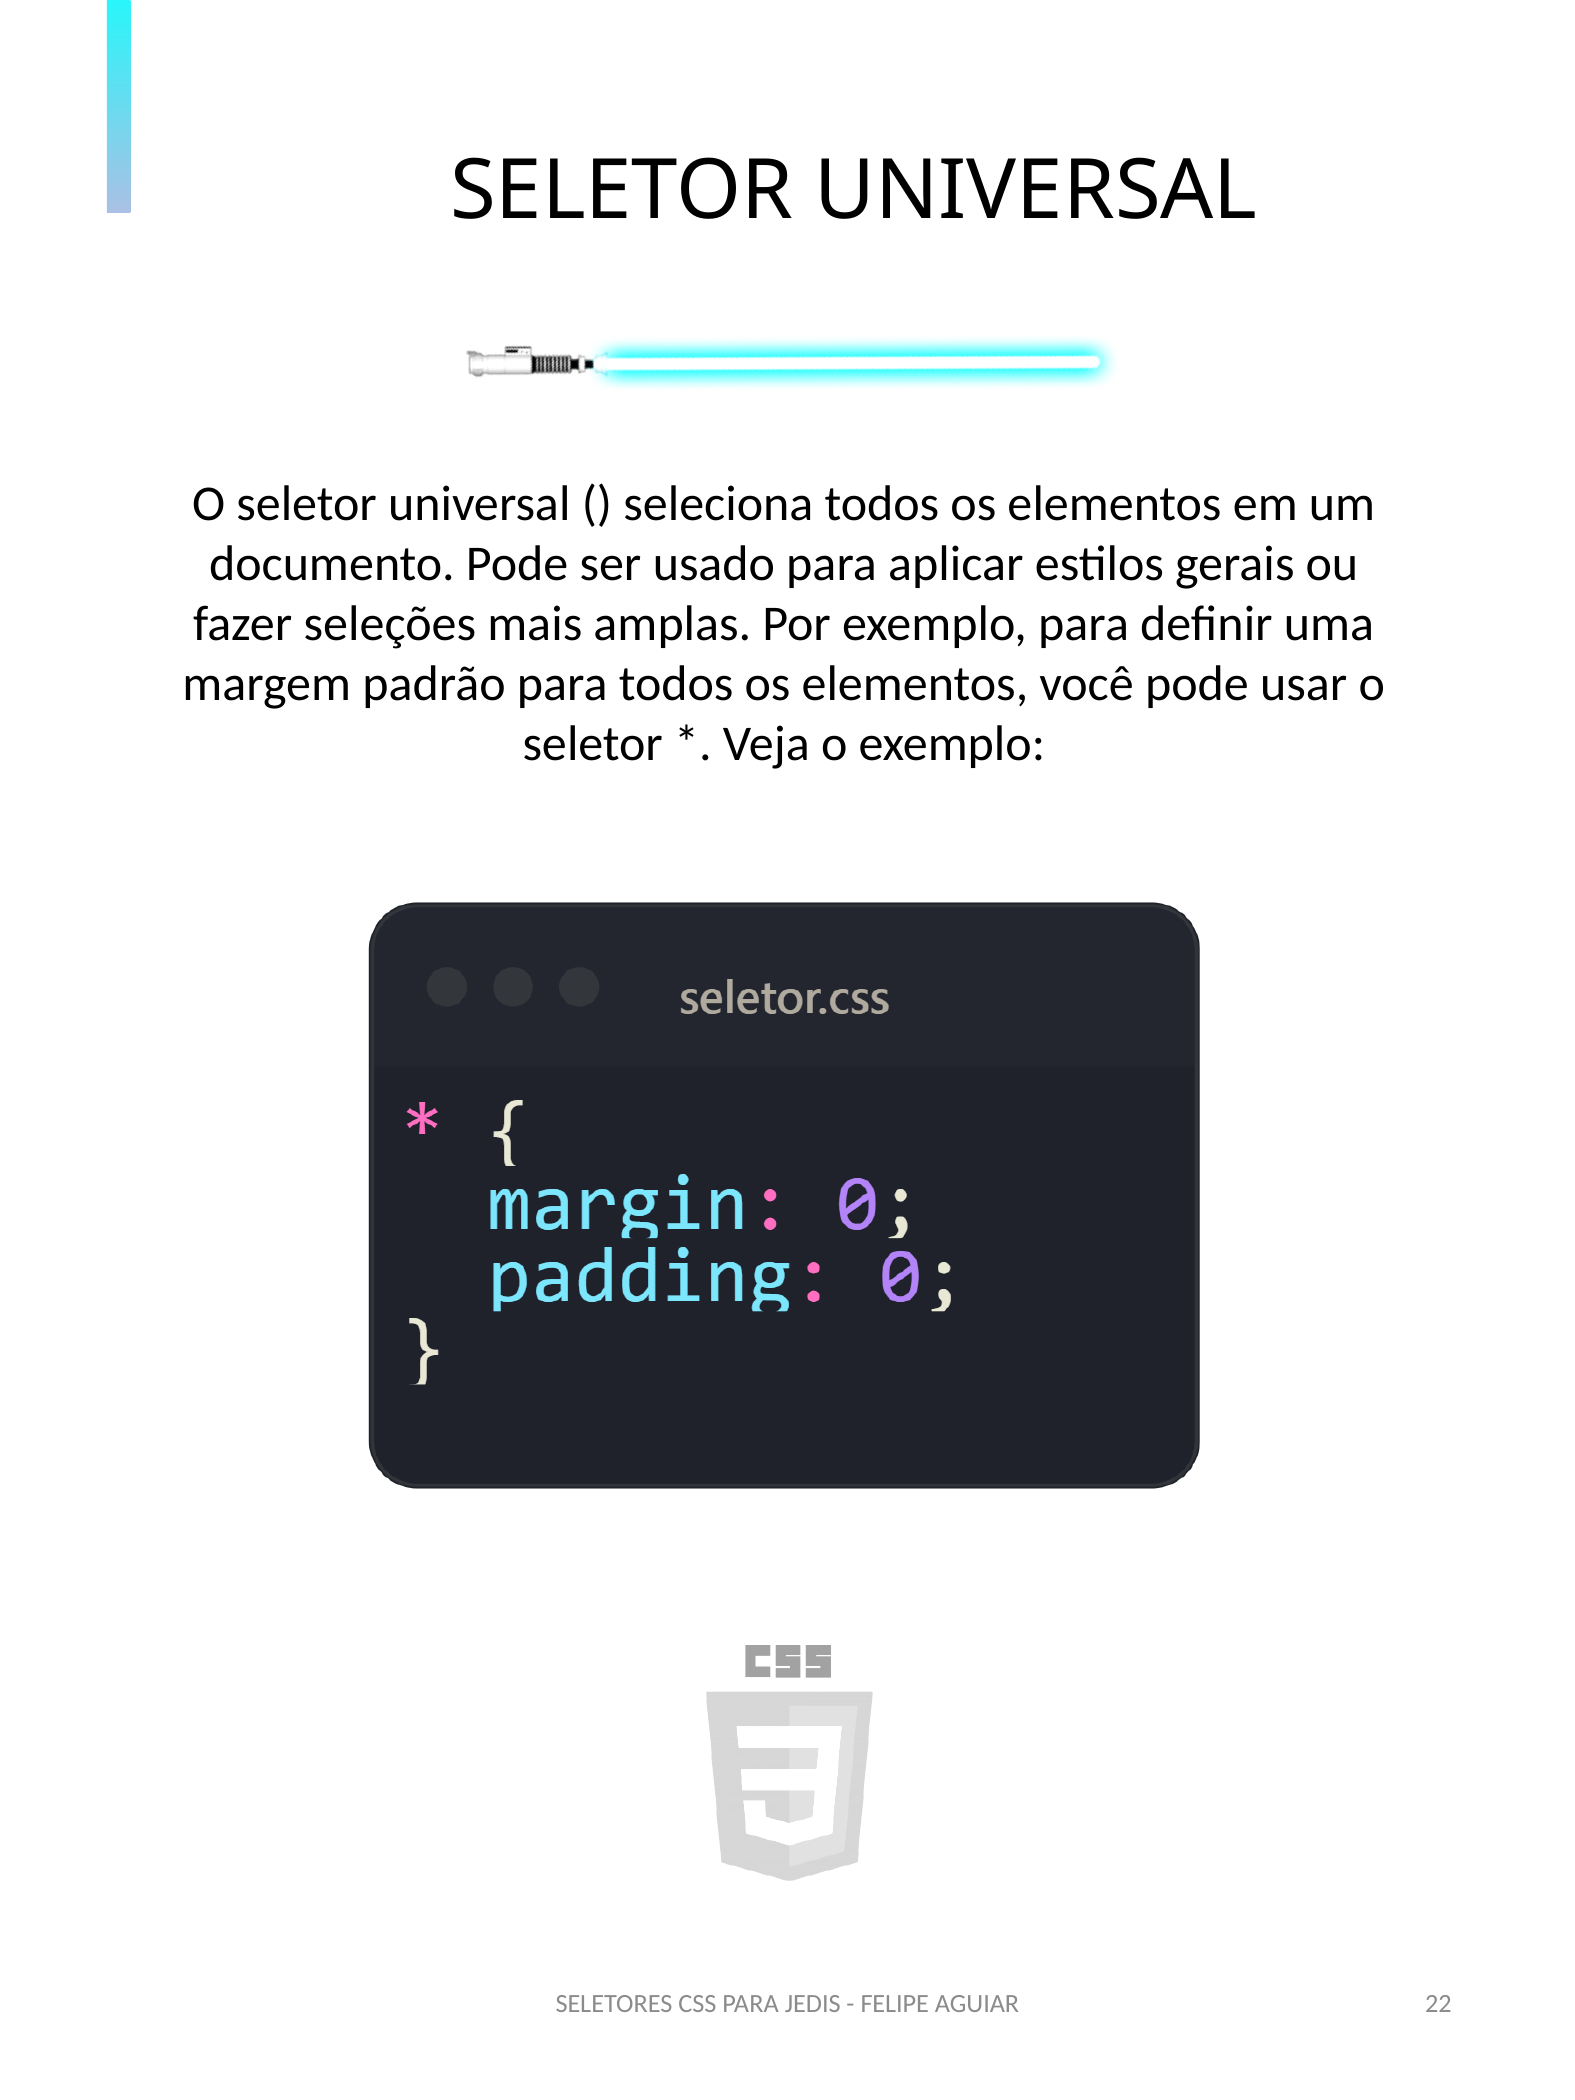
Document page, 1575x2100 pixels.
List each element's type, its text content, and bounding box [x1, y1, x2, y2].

picture [437, 35, 1139, 686]
picture [0, 835, 1572, 1555]
text_box SELETOR UNIVERSAL [435, 127, 594, 243]
slide_number 22 [1112, 1946, 1467, 2059]
picture [579, 1637, 995, 1881]
footer SELETORES CSS PARA JEDIS - FELIPE AGUIAR [521, 1946, 1054, 2059]
text_box [106, 0, 131, 213]
text_box O seletor universal () seleciona todos os elementos em um documento. Pode ser usado para aplicar estilos gerais ou fazer seleções mais amplas. Por exemplo, para definir uma margem padrão para todos os elementos, você pode usar o seletor *. Veja o exemplo: [142, 462, 1426, 778]
text_box SELETOR UNIVERSAL [799, 127, 1575, 243]
